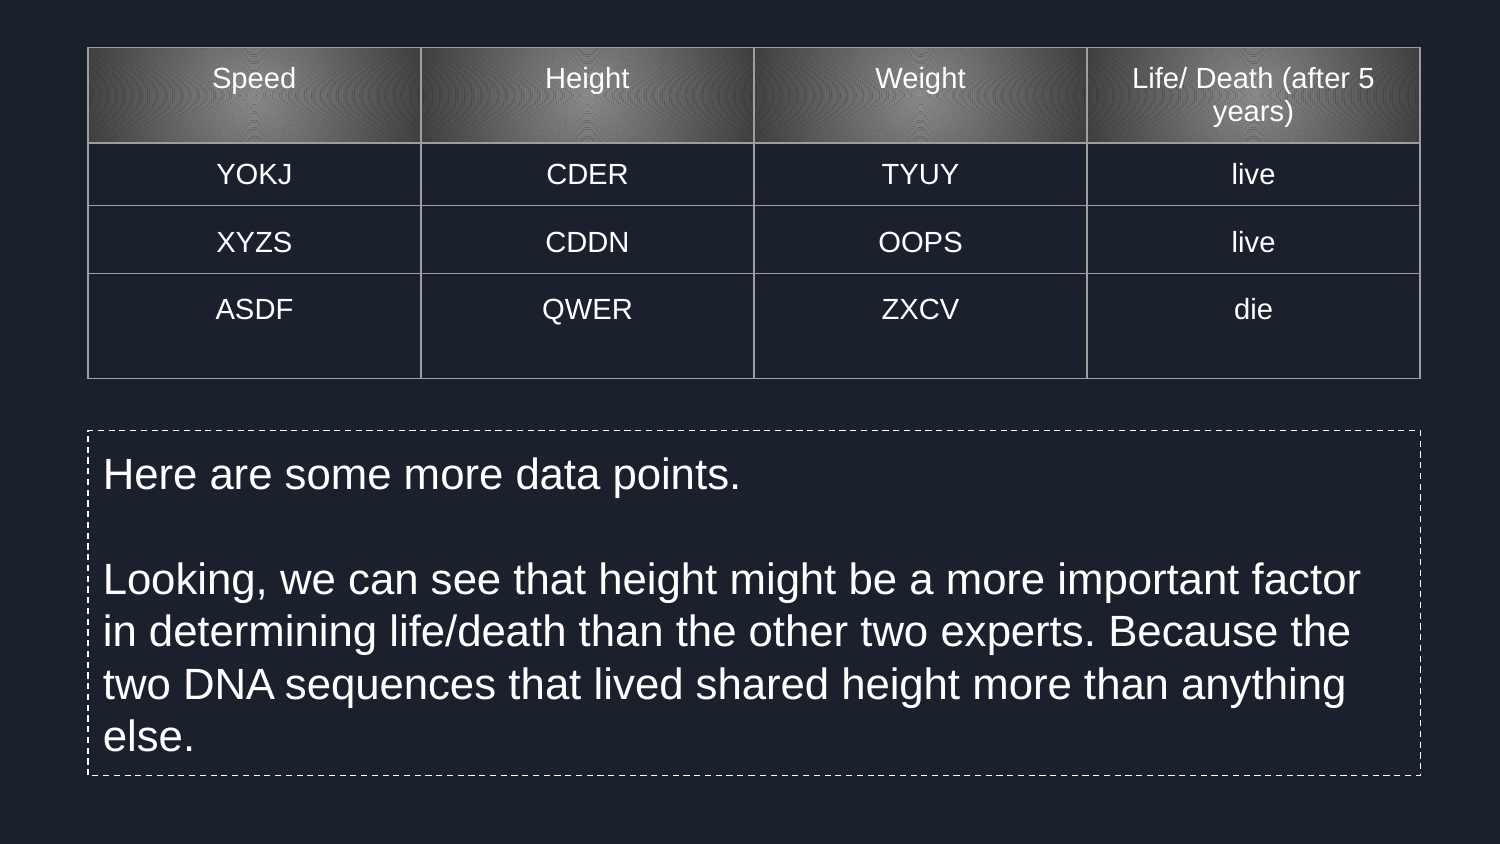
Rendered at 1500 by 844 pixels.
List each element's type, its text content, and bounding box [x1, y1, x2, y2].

table_cell die [1088, 274, 1419, 378]
table_cell TYUY [755, 144, 1086, 205]
table_cell YOKJ [89, 144, 420, 205]
table_header Height [422, 48, 753, 142]
table_cell live [1088, 206, 1419, 273]
table_header Speed [89, 48, 420, 142]
table_header Weight [755, 48, 1086, 142]
table_cell OOPS [755, 206, 1086, 273]
table_cell ASDF [89, 274, 420, 378]
table_header Life/ Death (after 5 years) [1088, 48, 1419, 142]
table_cell XYZS [89, 206, 420, 273]
table_cell QWER [422, 274, 753, 378]
table_cell CDER [422, 144, 753, 205]
table_cell CDDN [422, 206, 753, 273]
table_cell live [1088, 144, 1419, 205]
text_box Here are some more data points. Looking, we can see that height might be a more important factor in determining life/death than the other two experts. Because the two DNA sequences that lived shared height more than anything else. [87, 430, 1421, 776]
table_cell ZXCV [755, 274, 1086, 378]
